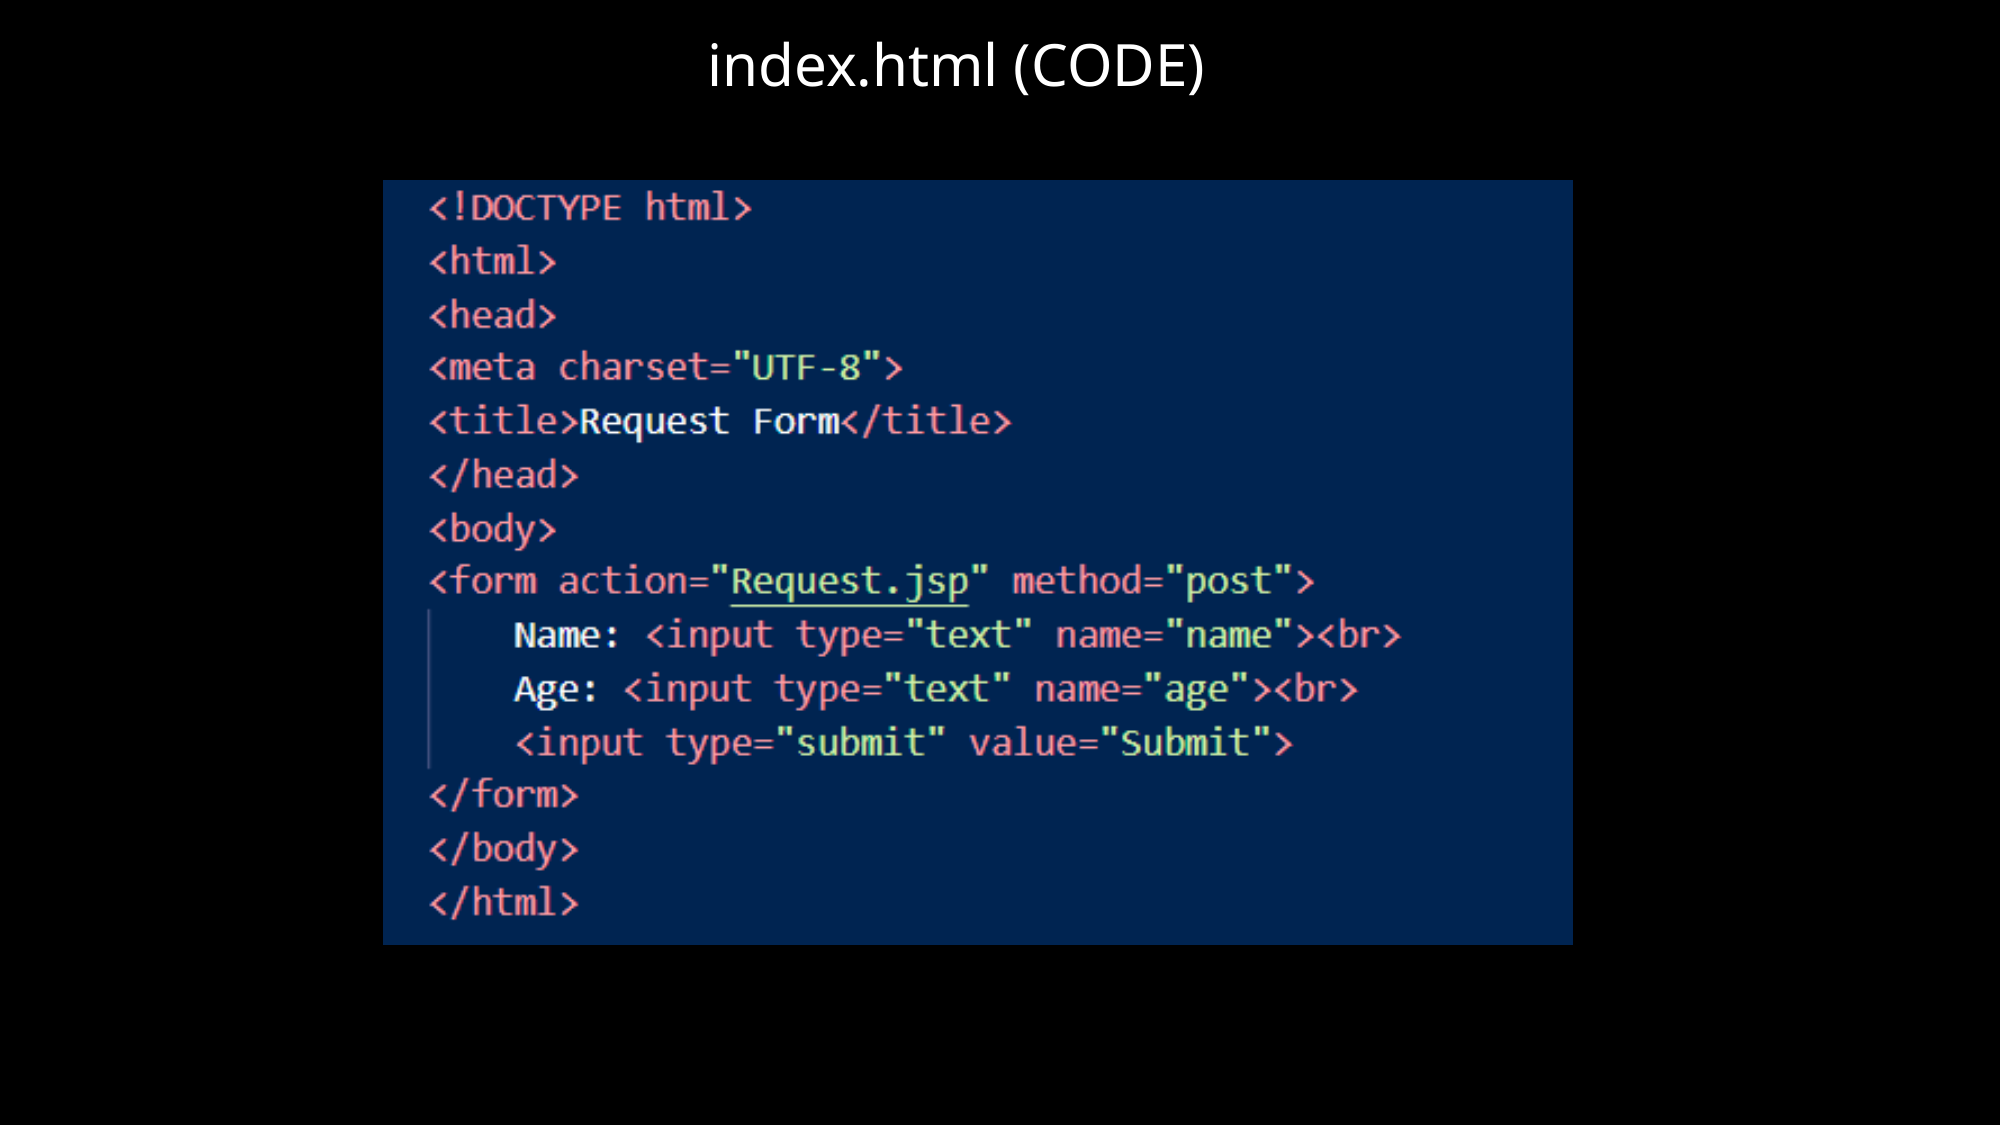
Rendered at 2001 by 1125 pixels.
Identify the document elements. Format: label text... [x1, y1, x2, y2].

text_box index.html (CODE) [206, 28, 1707, 126]
picture [383, 180, 1573, 945]
